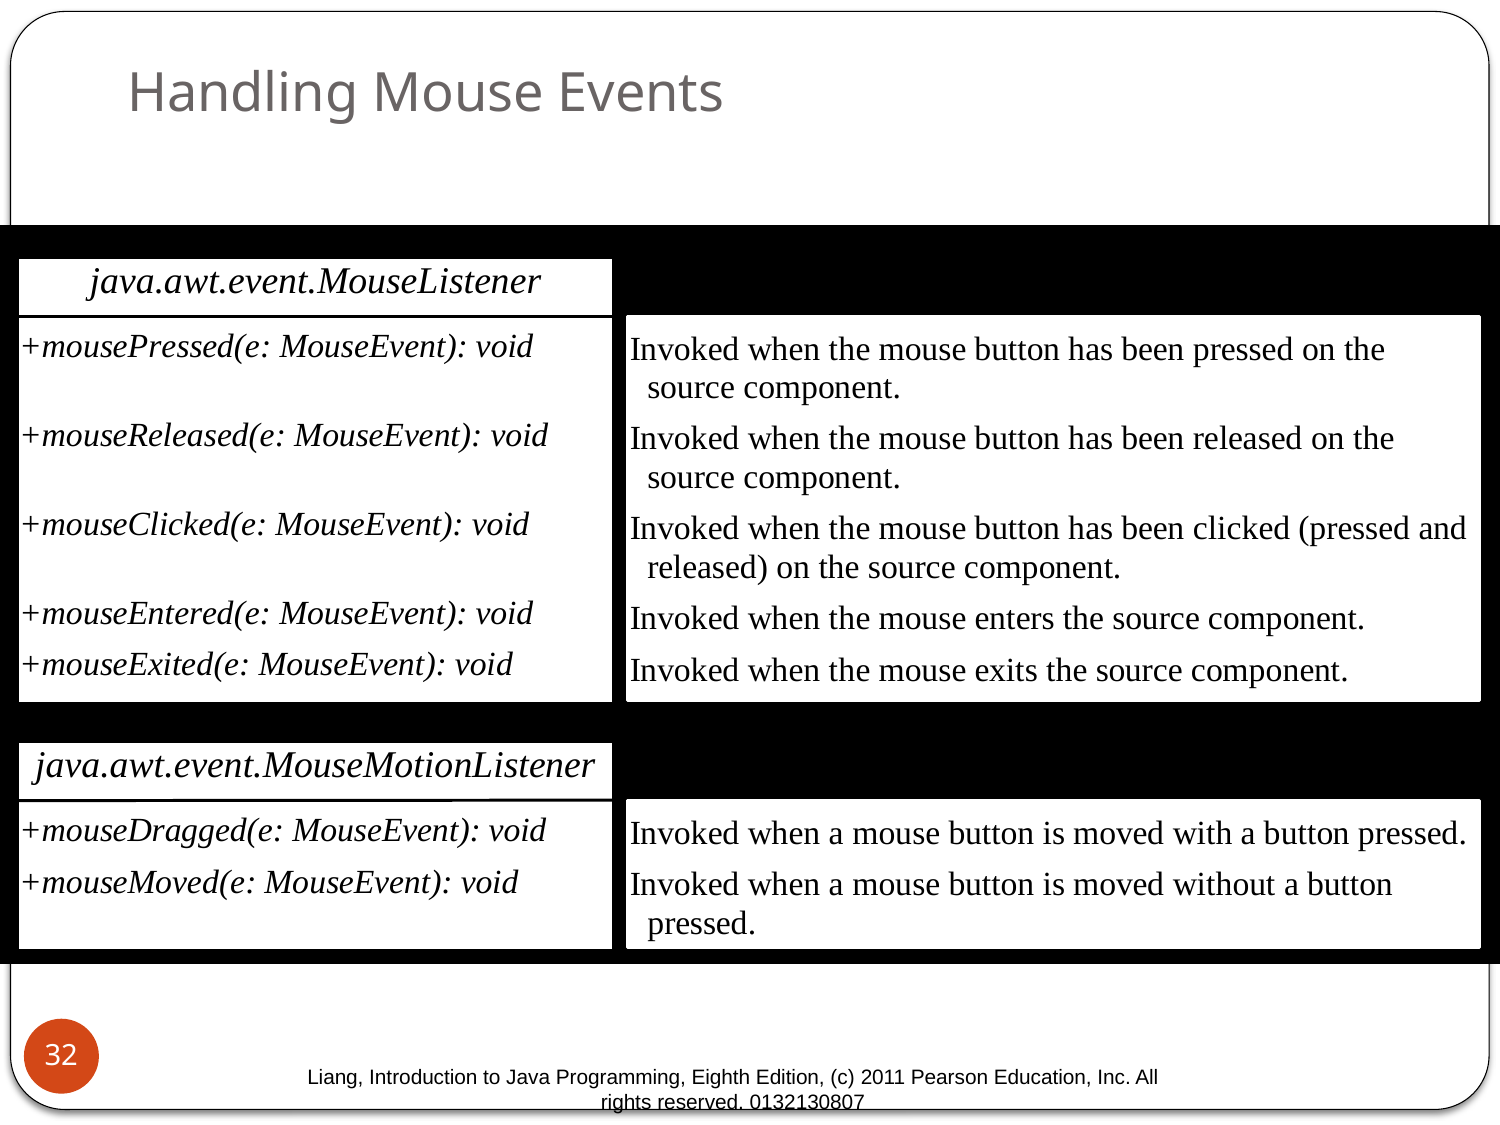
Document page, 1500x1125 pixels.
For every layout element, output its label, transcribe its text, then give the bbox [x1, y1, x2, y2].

slide_number 32 [23, 1018, 99, 1094]
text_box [0, 224, 1500, 965]
title Handling Mouse Events [112, 50, 1388, 138]
